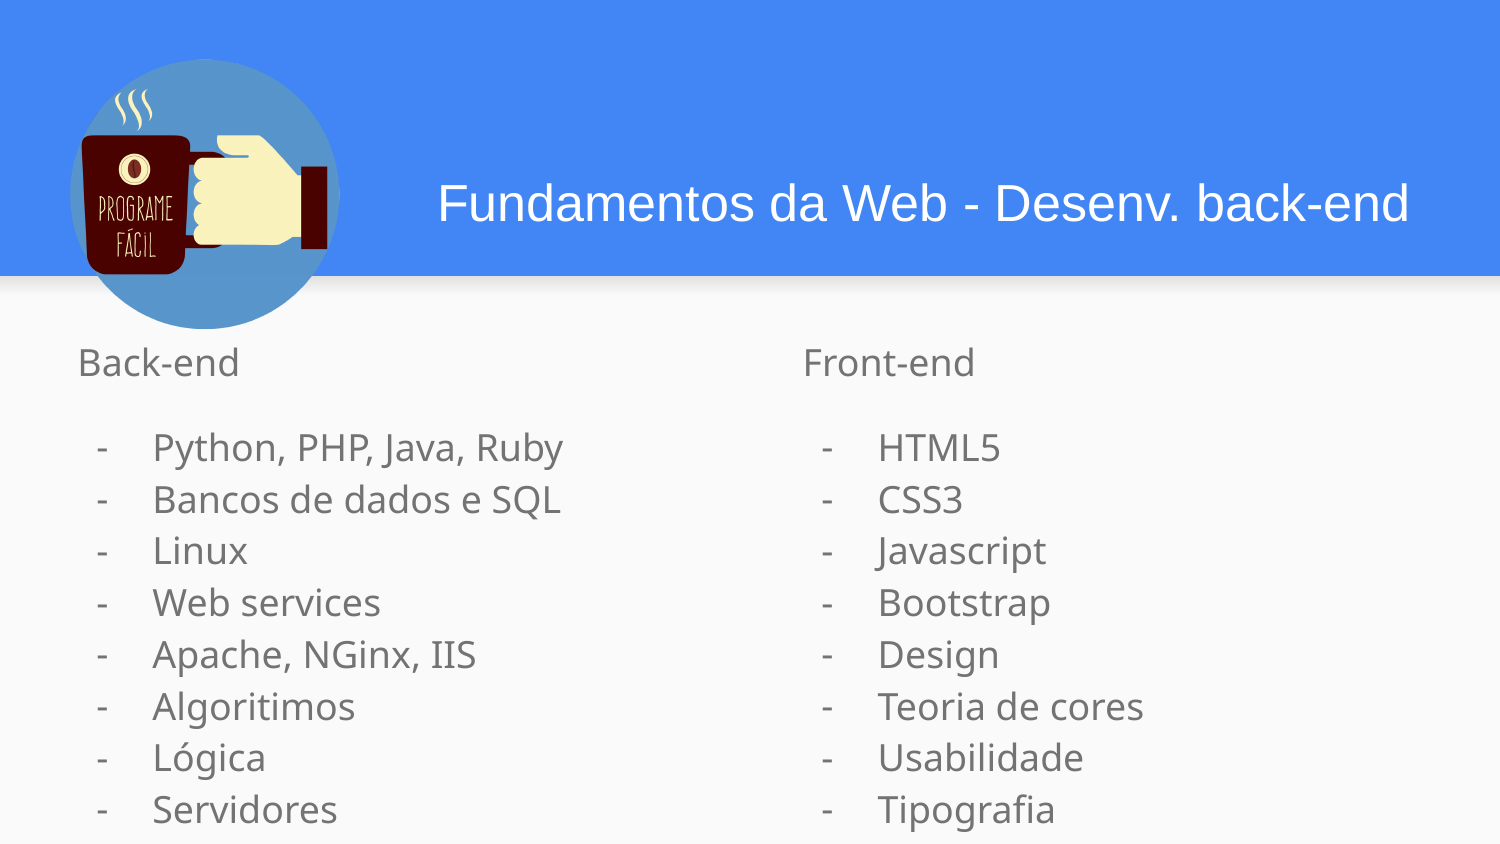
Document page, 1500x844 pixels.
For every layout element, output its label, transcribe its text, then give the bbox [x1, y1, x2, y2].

picture [24, 57, 385, 330]
list Back-end Python, PHP, Java, Ruby Bancos de dados e SQL Linux Web services Apache, NGinx, IIS Algoritimos Lógica Servidores [62, 317, 759, 794]
title Fundamentos da Web - Desenv. back-end [389, 121, 1427, 248]
list Front-end HTML5 CSS3 Javascript Bootstrap Design Teoria de cores Usabilidade Tipografia [787, 317, 1485, 794]
